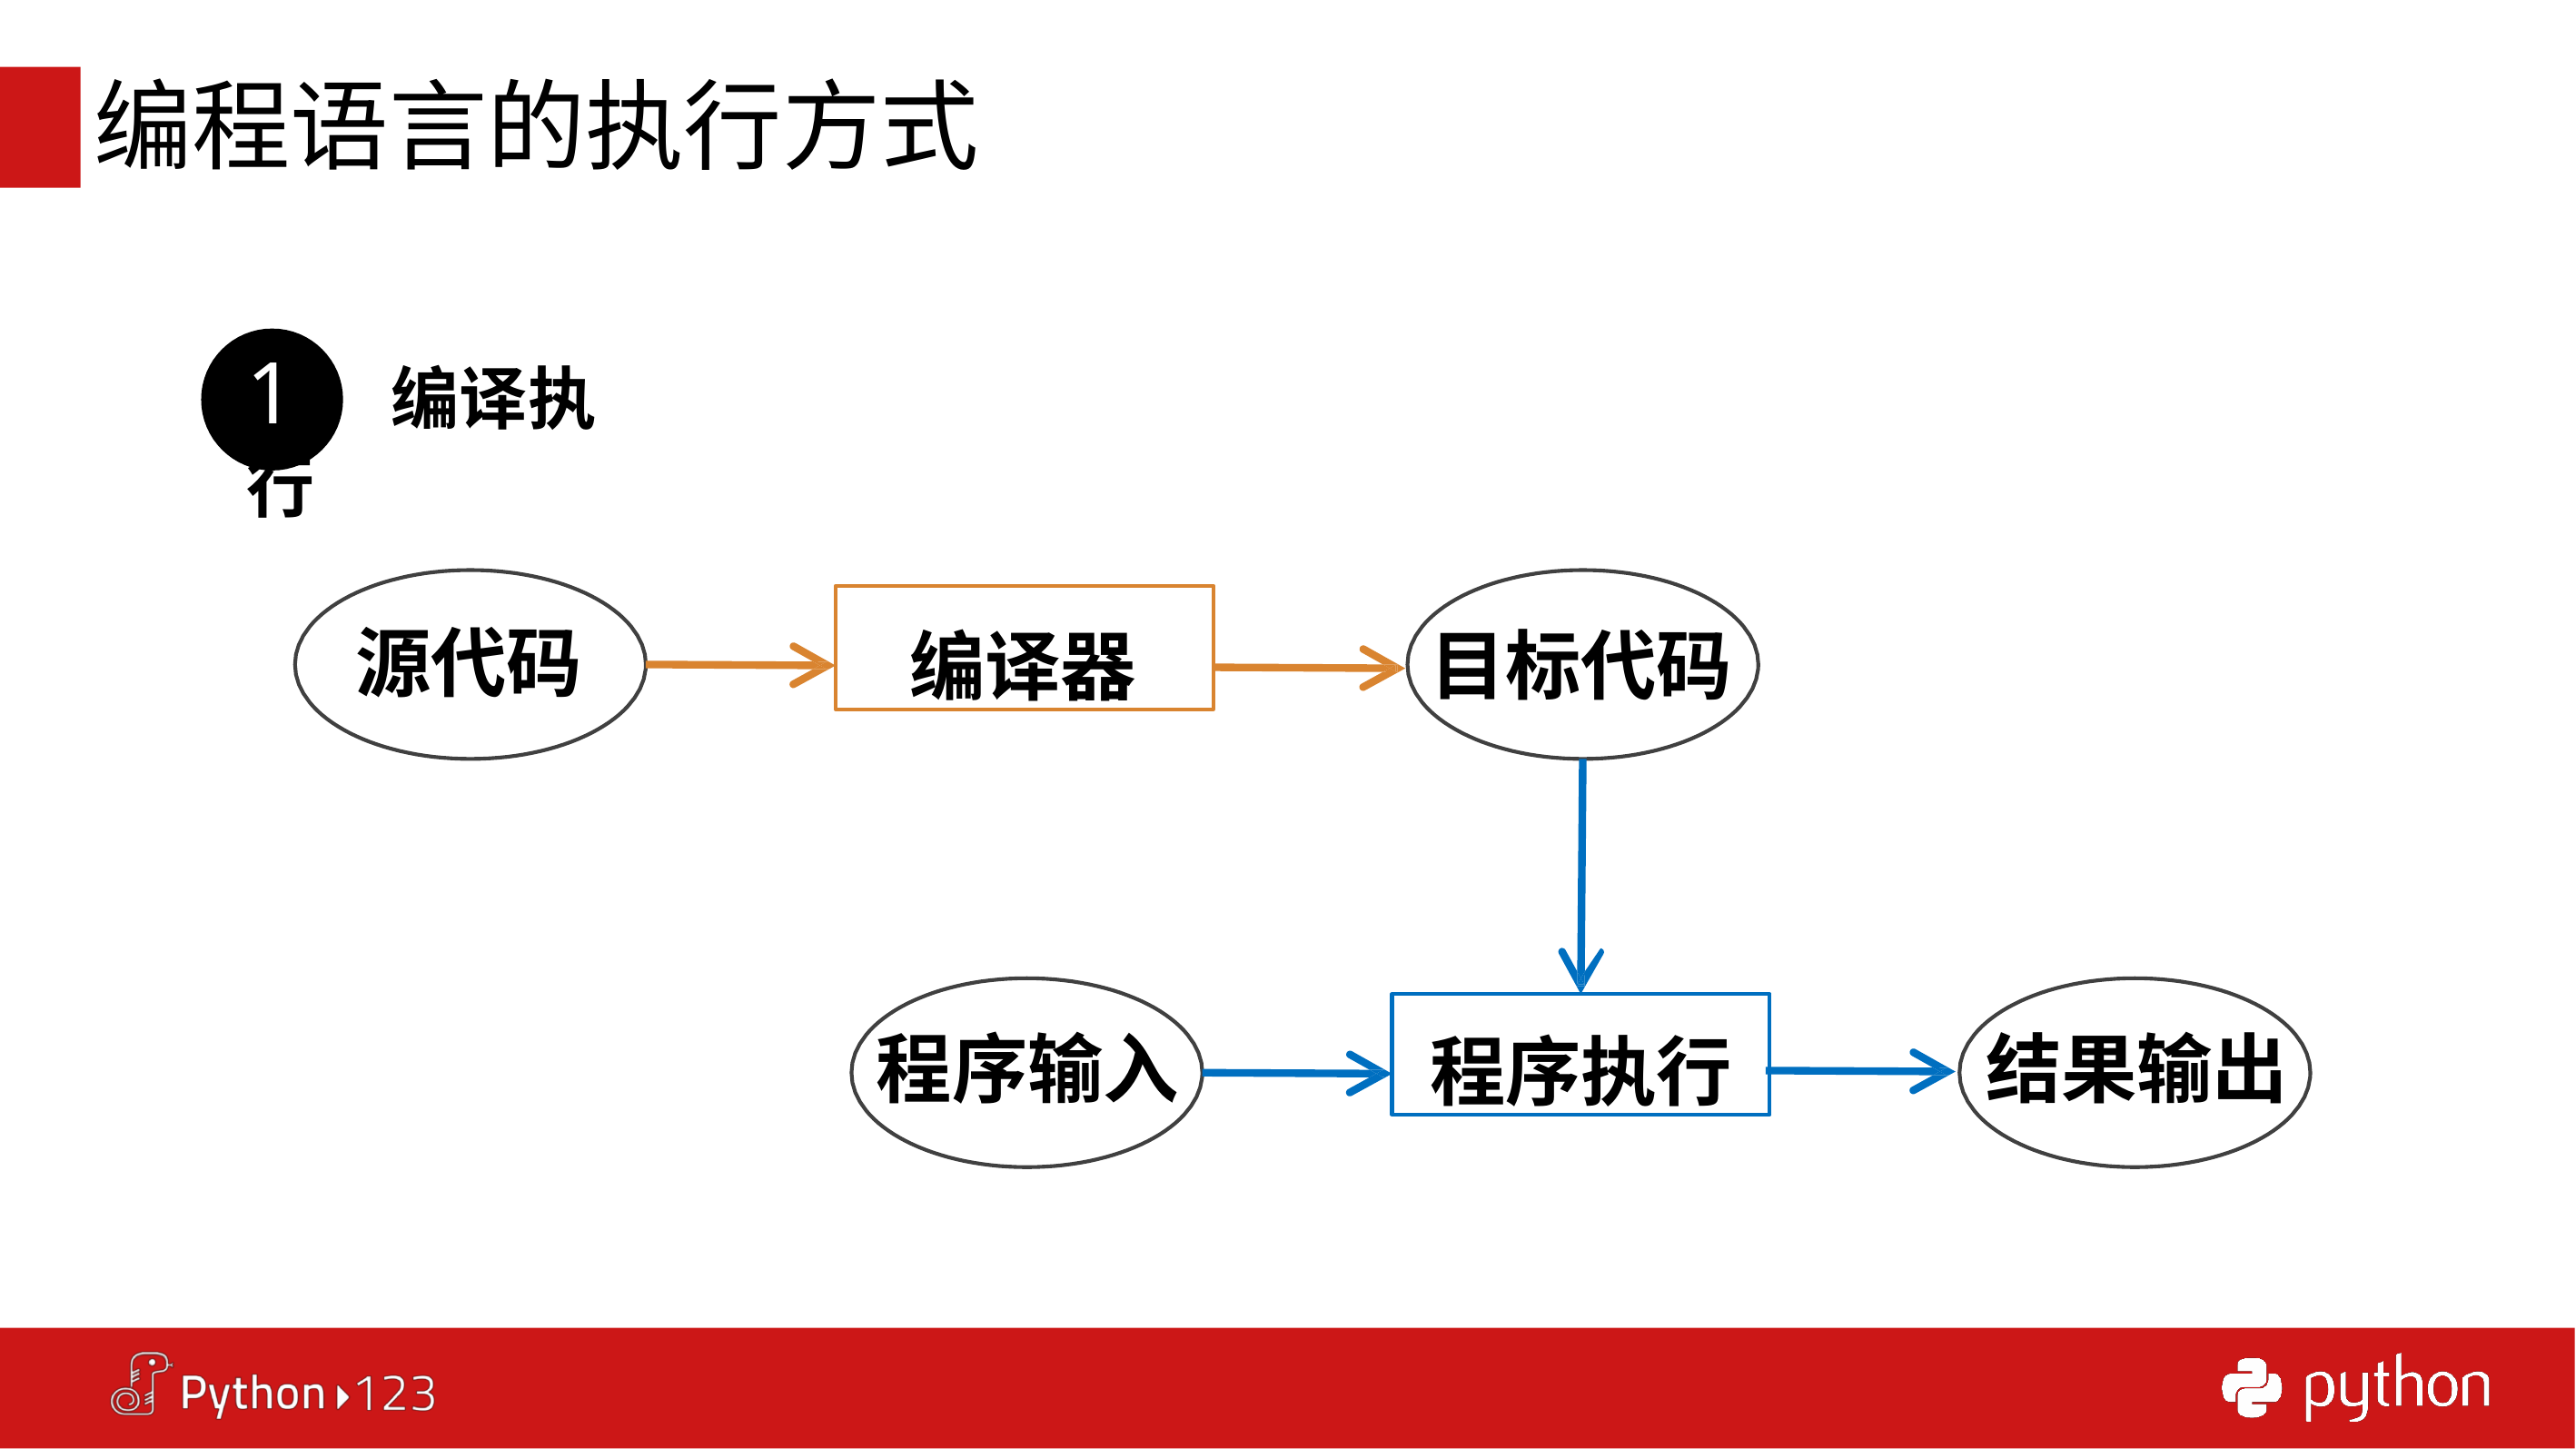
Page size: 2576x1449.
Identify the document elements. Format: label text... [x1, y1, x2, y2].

text_box [1215, 645, 1406, 691]
text_box [201, 328, 327, 465]
text_box 源代码 [353, 613, 585, 707]
text_box [1959, 1025, 2311, 1167]
text_box 程序执行 [1392, 994, 1770, 1115]
picture [2300, 1347, 2494, 1422]
text_box [1558, 759, 1604, 995]
title 编程语言的执行方式 [92, 61, 983, 306]
text_box [294, 570, 646, 759]
text_box [1202, 1050, 1392, 1097]
text_box [1990, 978, 2280, 1019]
picture [2219, 1354, 2287, 1422]
text_box [645, 642, 835, 689]
text_box [0, 66, 81, 188]
text_box [1433, 570, 1733, 615]
text_box 结果输出 [1983, 1019, 2291, 1113]
picture [100, 1328, 449, 1426]
text_box 编译器 [835, 585, 1214, 710]
text_box [1770, 1048, 1956, 1095]
text_box [1407, 617, 1759, 759]
text_box 目标代码 [1428, 615, 1735, 709]
text_box 程序输入 [874, 1019, 1182, 1113]
text_box [851, 1026, 1203, 1167]
text_box 1 编译执行 [244, 354, 664, 526]
text_box [882, 978, 1172, 1019]
